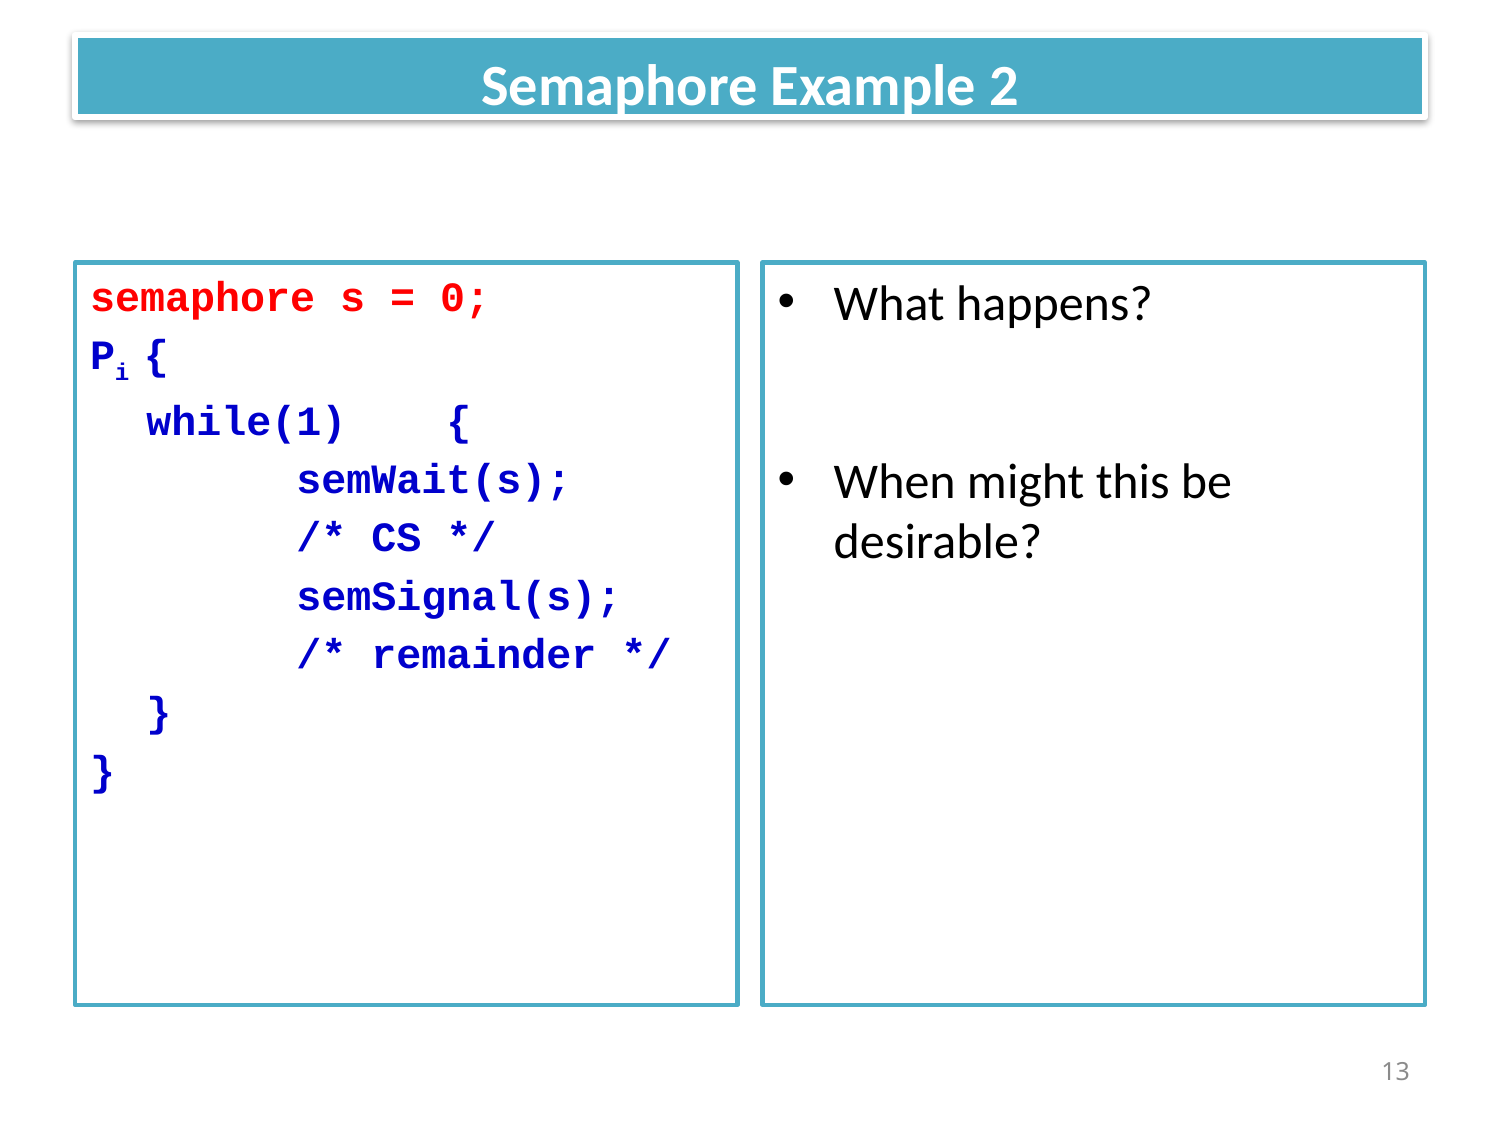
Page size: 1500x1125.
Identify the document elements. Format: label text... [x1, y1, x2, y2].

text_box Semaphore Example 2 [72, 32, 1428, 120]
slide_number 13 [1074, 1042, 1425, 1103]
list semaphore s = 0; Pi { while(1) { semWait(s); /* CS */ semSignal(s); /* remainder */ } } [73, 260, 740, 1007]
list What happens? When might this be desirable? [760, 260, 1427, 1007]
